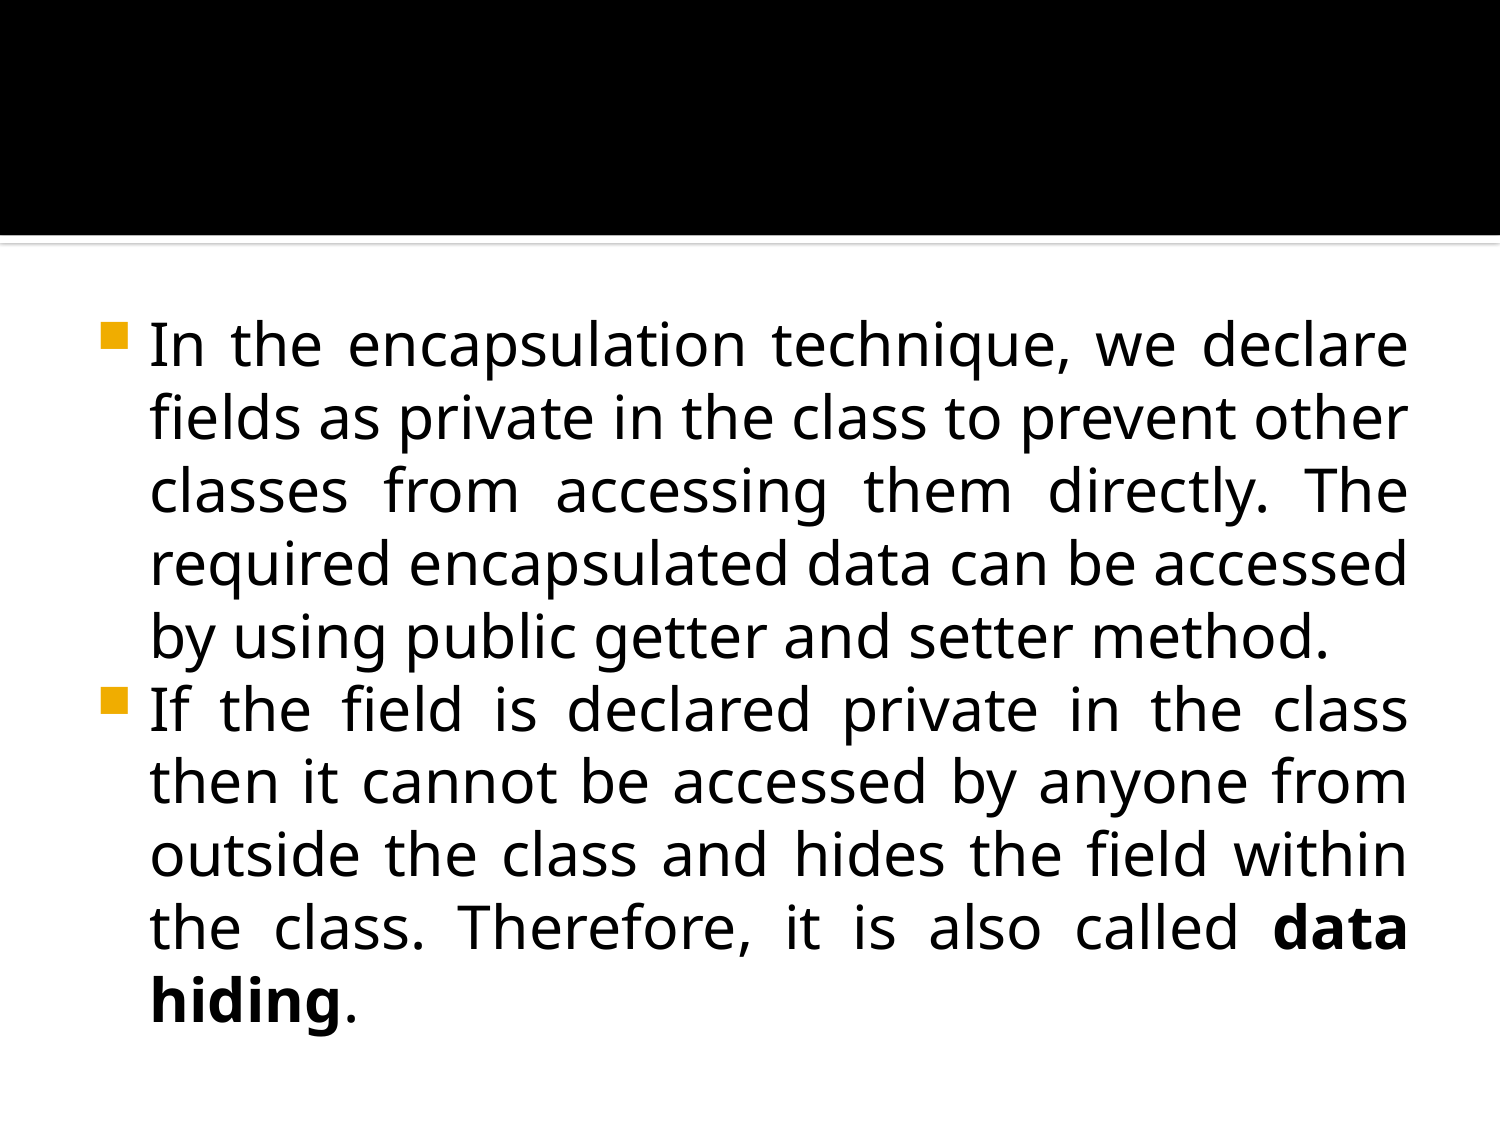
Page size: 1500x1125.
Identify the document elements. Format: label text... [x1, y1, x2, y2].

list In the encapsulation technique, we declare fields as private in the class to prevent other classes from accessing them directly. The required encapsulated data can be accessed by using public getter and setter method. If the field is declared private in the class then it cannot be accessed by anyone from outside the class and hides the field within the class. Therefore, it is also called data hiding. [75, 291, 1425, 1050]
